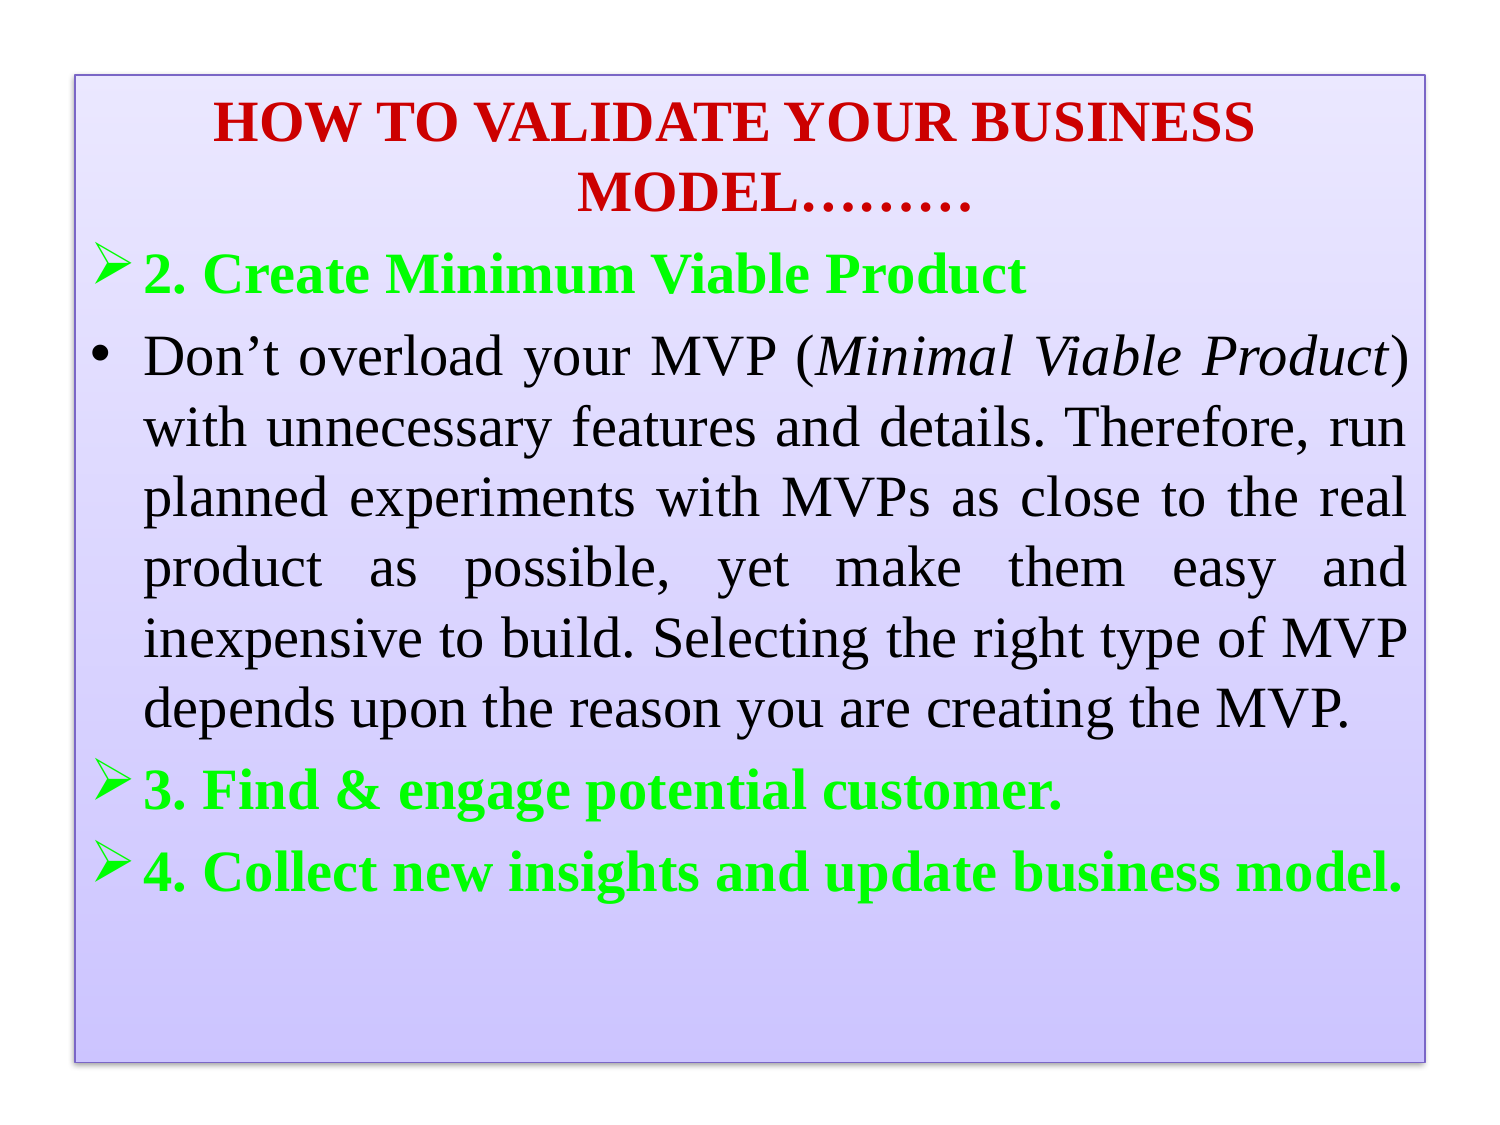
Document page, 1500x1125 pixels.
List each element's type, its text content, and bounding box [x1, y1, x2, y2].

list HOW TO VALIDATE YOUR BUSINESS MODEL……… 2. Create Minimum Viable Product Don’t overload your MVP (Minimal Viable Product) with unnecessary features and details. Therefore, run planned experiments with MVPs as close to the real product as possible, yet make them easy and inexpensive to build. Selecting the right type of MVP depends upon the reason you are creating the MVP. 3. Find & engage potential customer. 4. Collect new insights and update business model. [74, 74, 1426, 1063]
